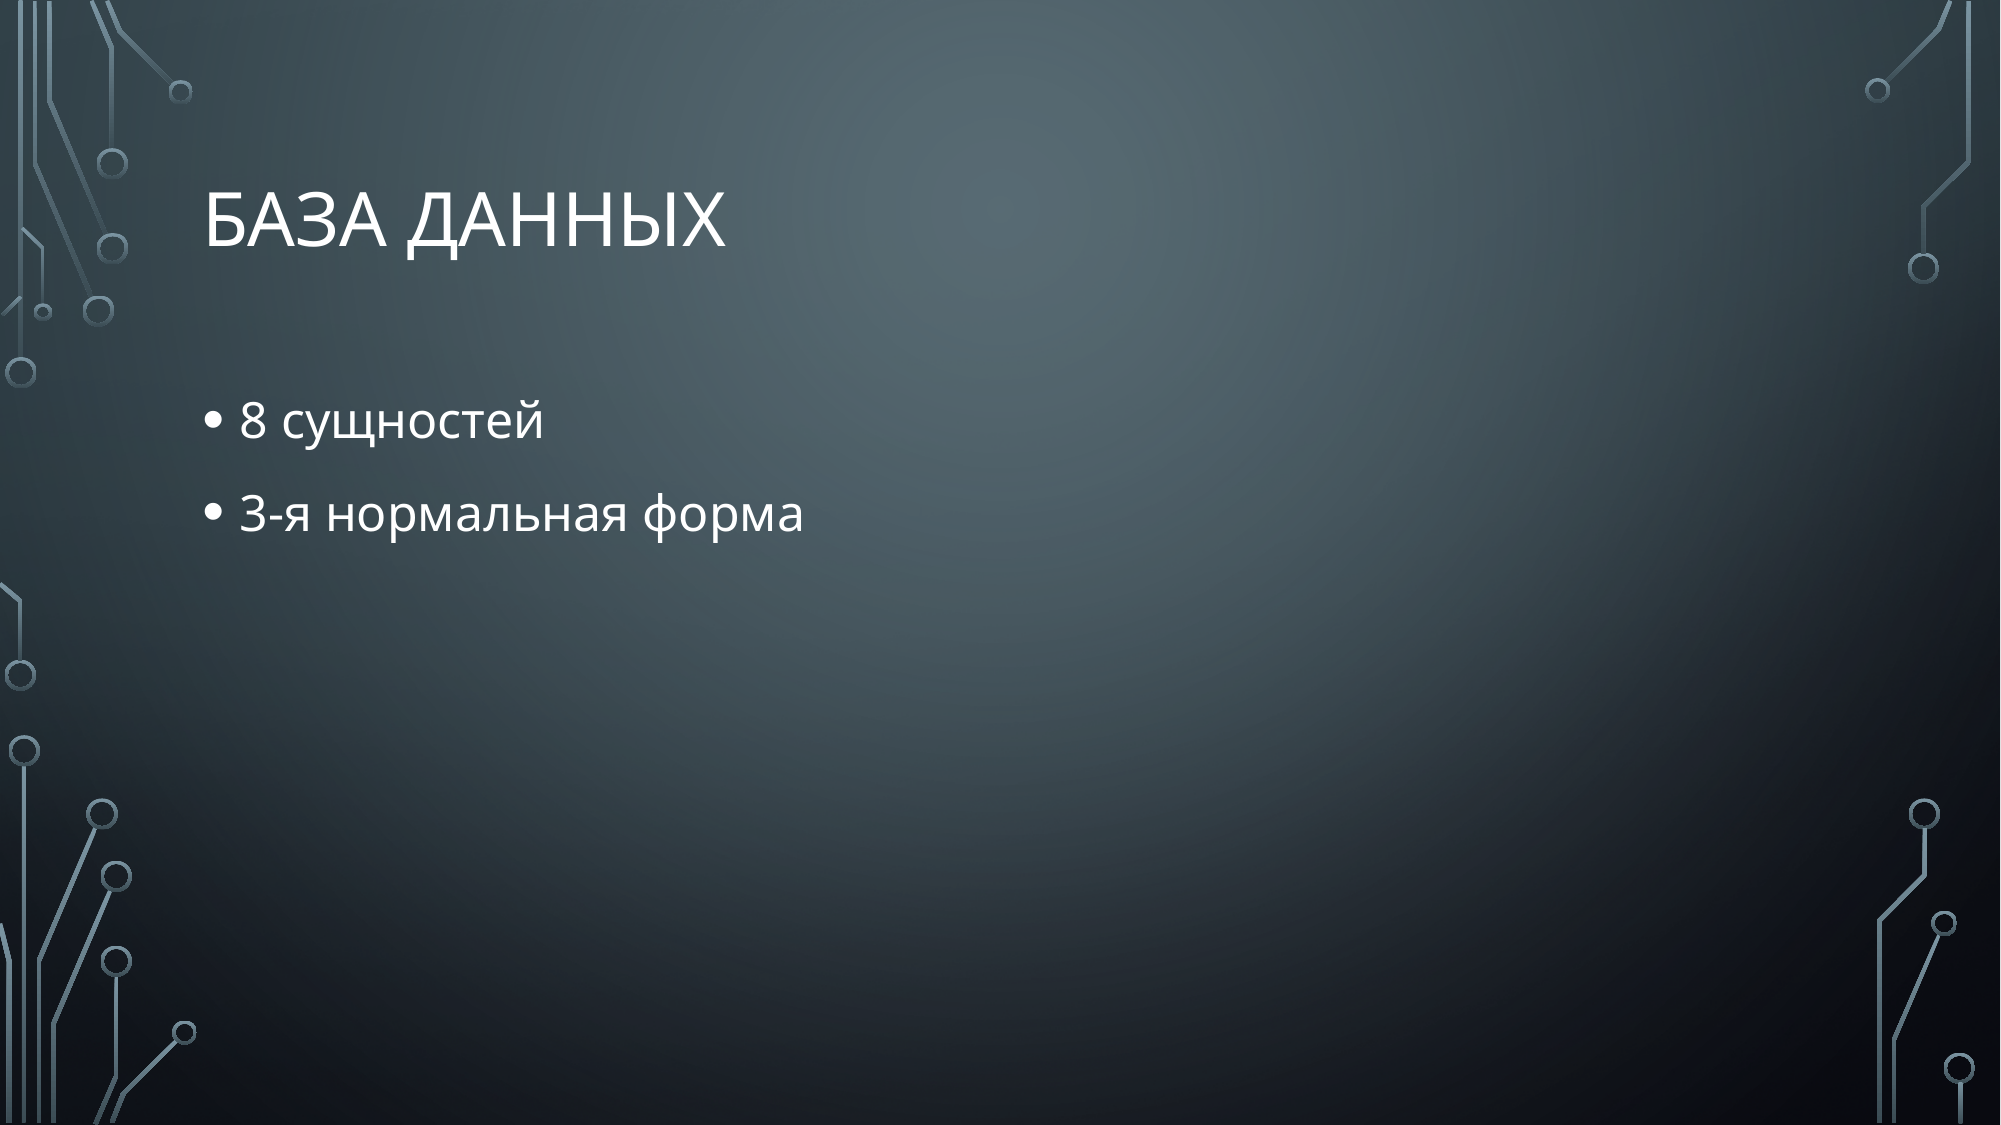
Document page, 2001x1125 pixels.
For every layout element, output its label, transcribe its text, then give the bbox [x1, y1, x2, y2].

title База данных [187, 101, 1813, 344]
list 8 сущностей 3-я нормальная форма [187, 369, 1813, 950]
